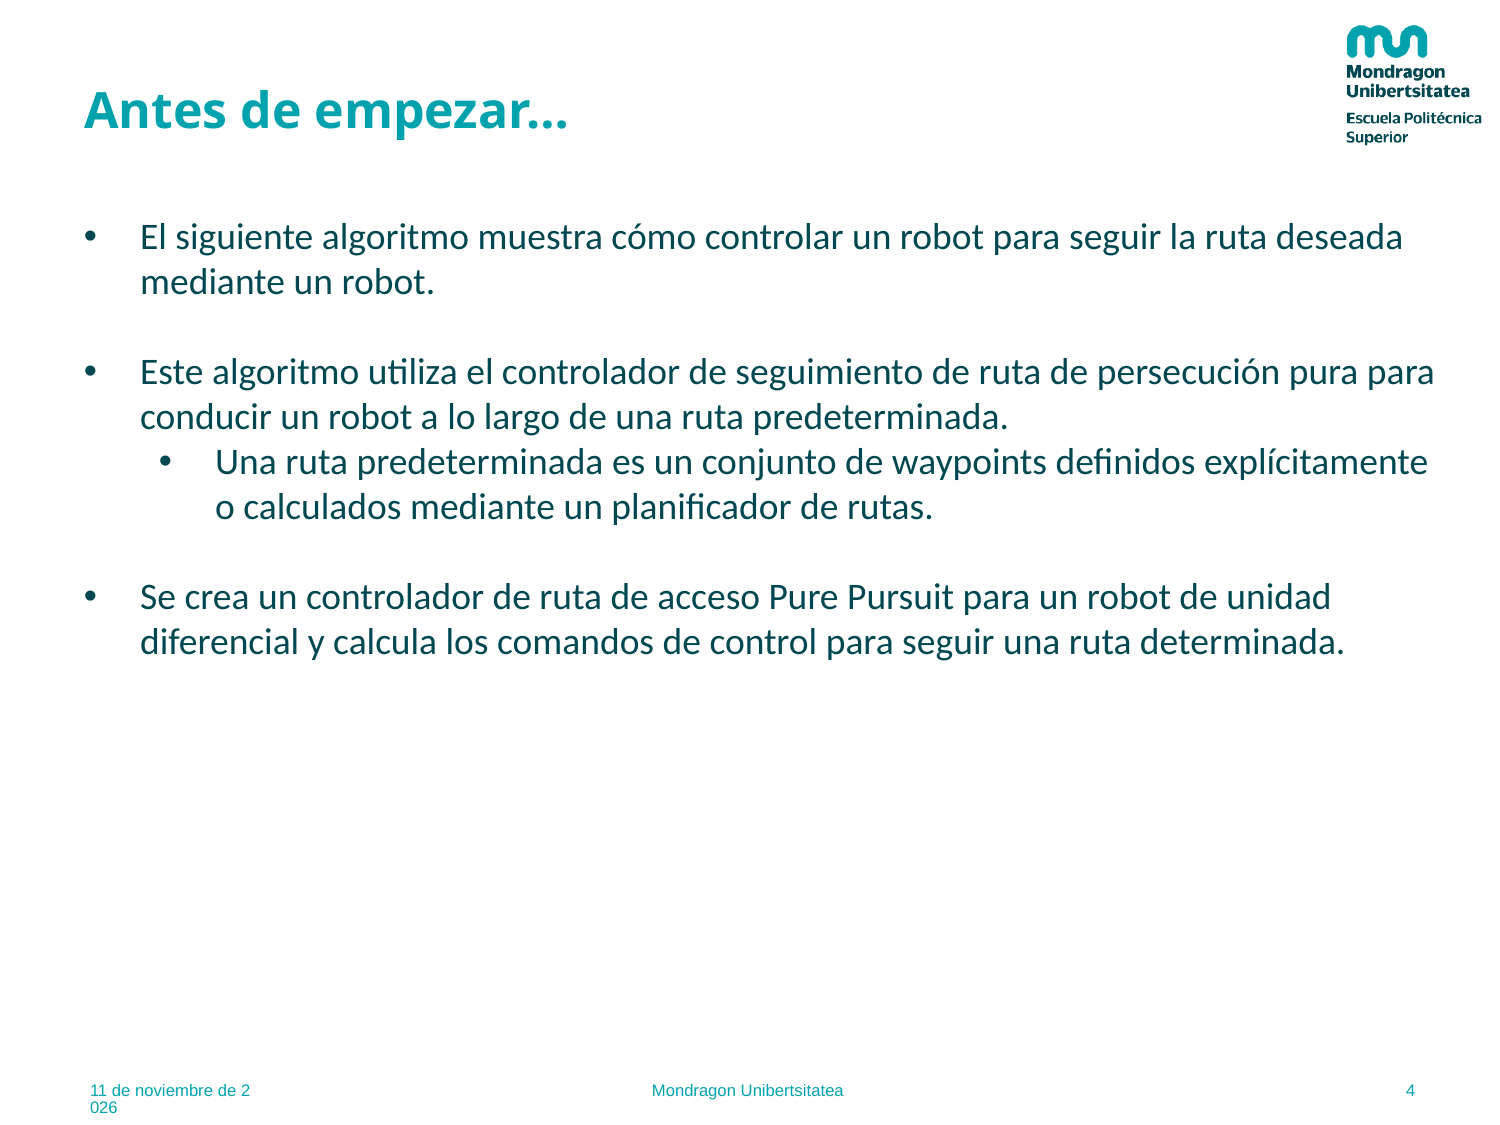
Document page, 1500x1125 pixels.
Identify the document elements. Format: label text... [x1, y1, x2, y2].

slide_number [75, 1059, 269, 1120]
footer Mondragon Unibertsitatea [356, 1059, 1140, 1120]
picture [1320, 0, 1500, 170]
slide_number 4 [1238, 1059, 1431, 1120]
text_box El siguiente algoritmo muestra cómo controlar un robot para seguir la ruta deseada mediante un robot. Este algoritmo utiliza el controlador de seguimiento de ruta de persecución pura para conducir un robot a lo largo de una ruta predeterminada. Una ruta predeterminada es un conjunto de waypoints definidos explícitamente o calculados mediante un planificador de rutas. Se crea un controlador de ruta de acceso Pure Pursuit para un robot de unidad diferencial y calcula los comandos de control para seguir una ruta determinada. [69, 205, 1452, 670]
title Antes de empezar… [69, 77, 1327, 148]
